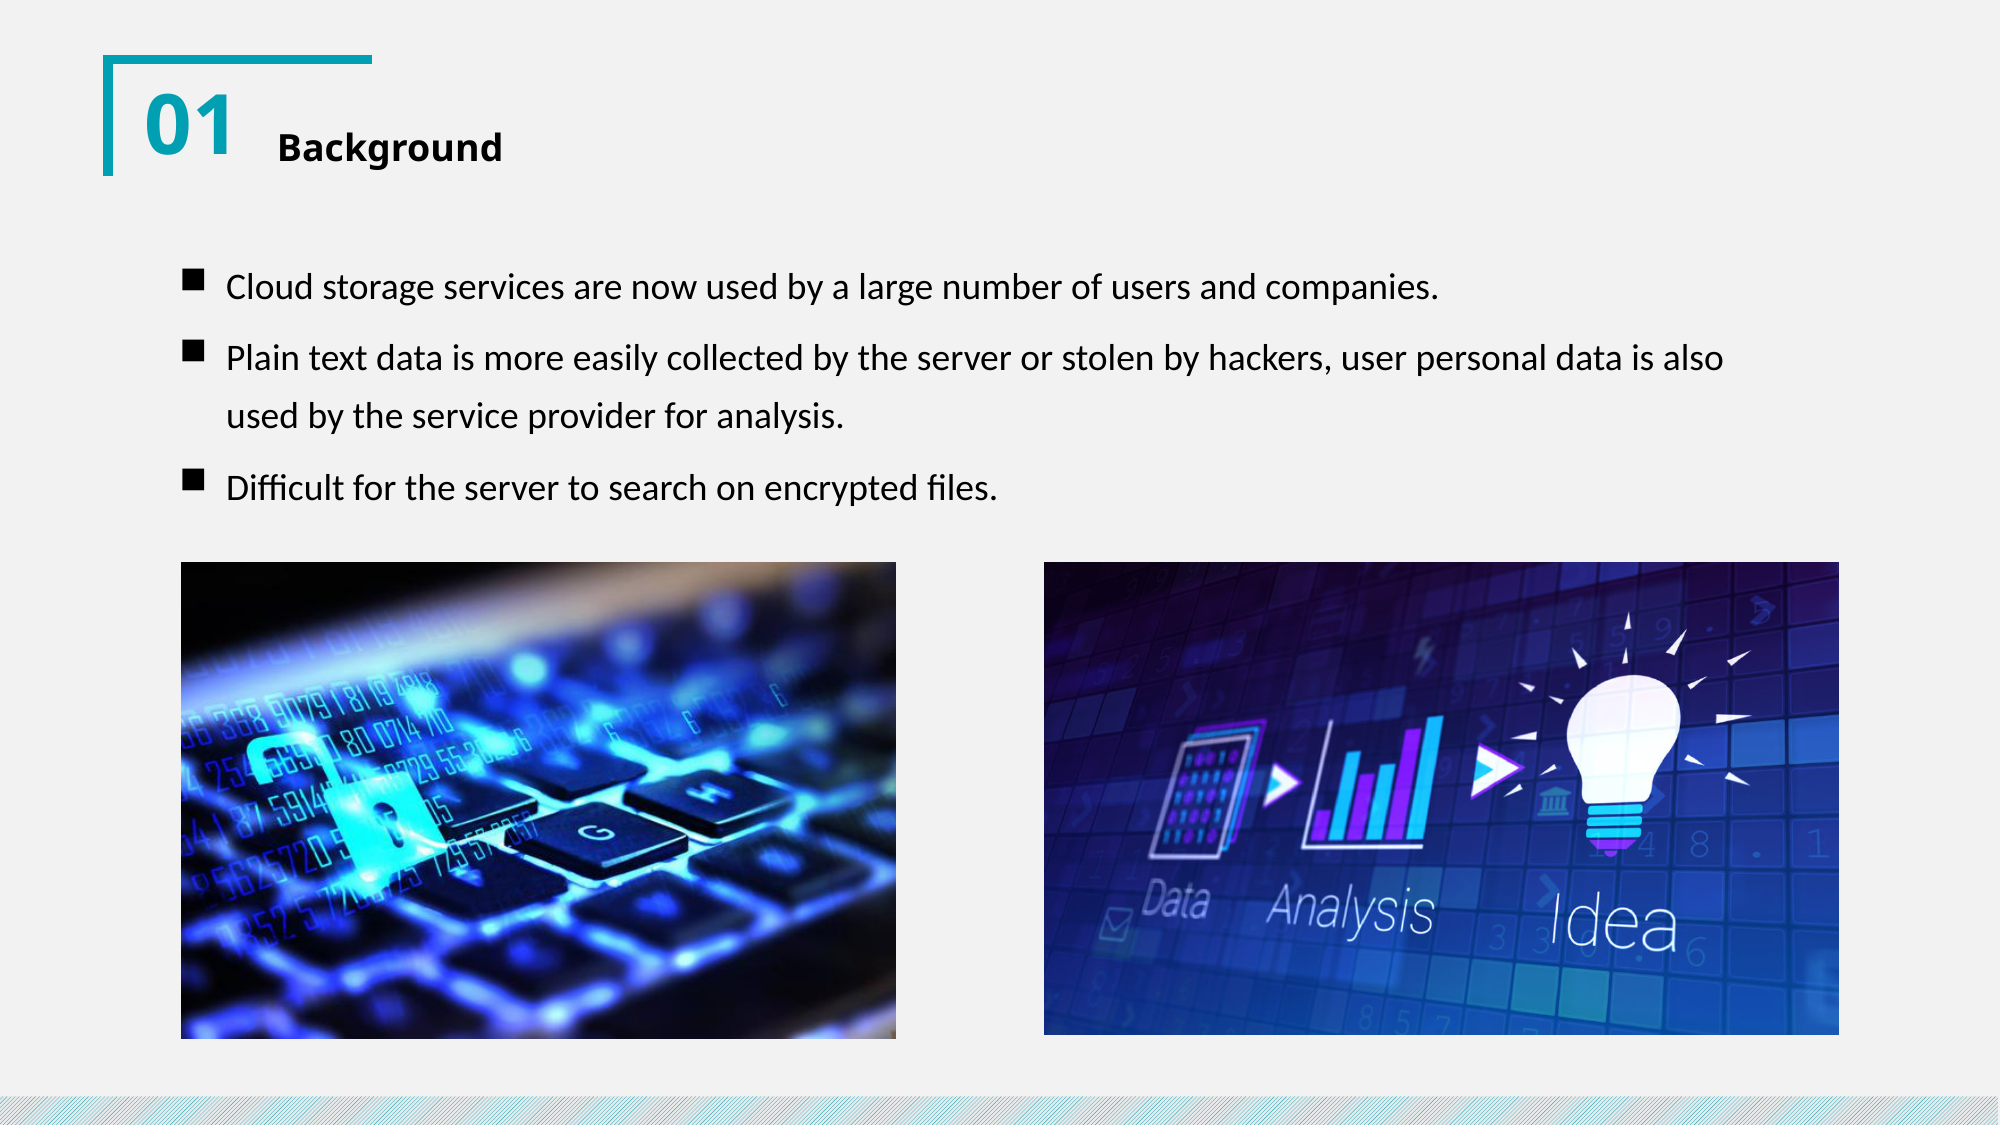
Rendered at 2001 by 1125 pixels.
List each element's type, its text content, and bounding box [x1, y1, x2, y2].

picture [1044, 562, 1839, 1035]
list Background [262, 116, 663, 183]
list 01 [123, 73, 262, 183]
text_box Cloud storage services are now used by a large number of users and companies. Plain text data is more easily collected by the server or stolen by hackers, user personal data is also used by the service provider for analysis. Difficult for the server to search on encrypted files. [164, 241, 1818, 515]
picture [181, 562, 896, 1039]
